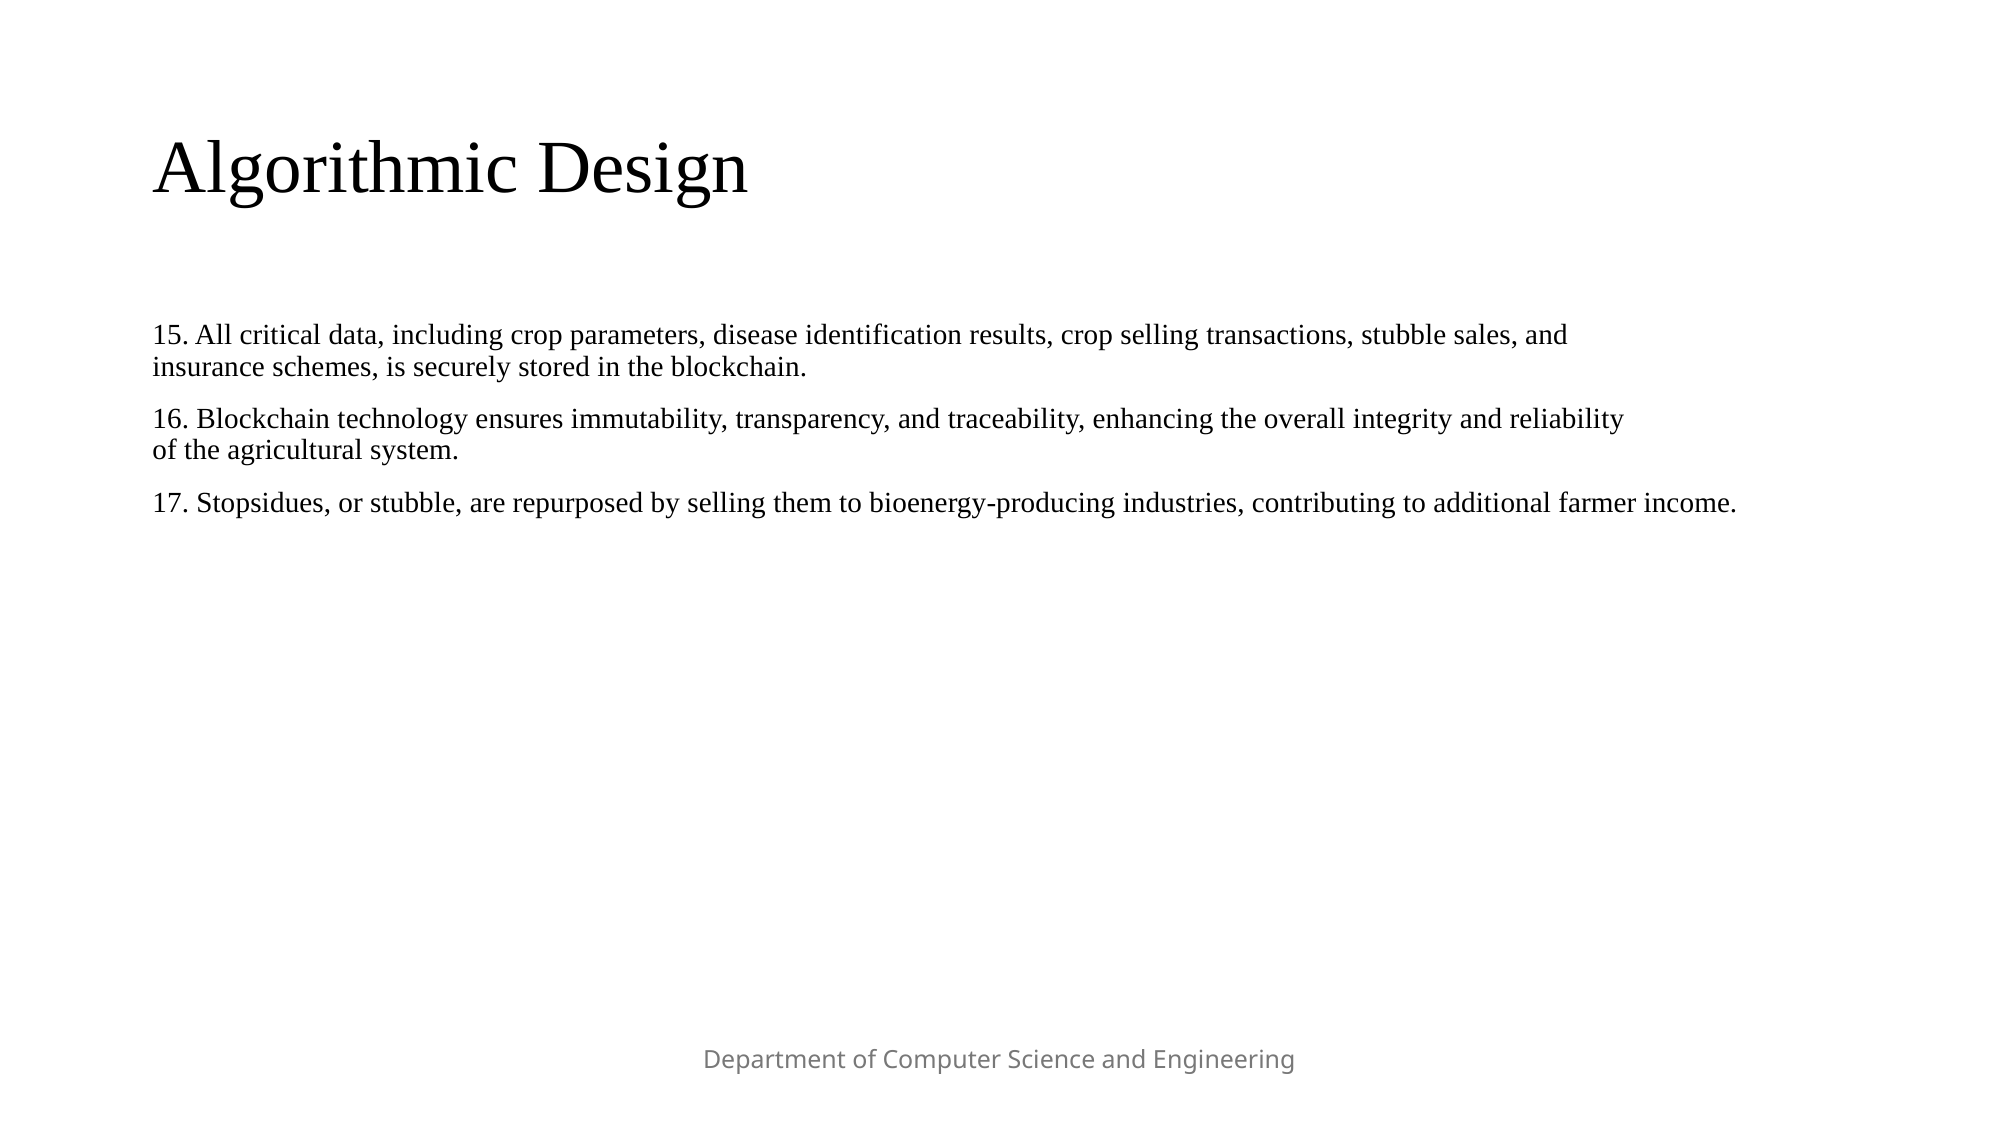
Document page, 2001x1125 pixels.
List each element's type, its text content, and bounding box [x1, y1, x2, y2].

list 15. All critical data, including crop parameters, disease identification results, crop selling transactions, stubble sales, and insurance schemes, is securely stored in the blockchain. 16. Blockchain technology ensures immutability, transparency, and traceability, enhancing the overall integrity and reliability of the agricultural system. 17. Stopsidues, or stubble, are repurposed by selling them to bioenergy-producing industries, contributing to additional farmer income. [137, 311, 1863, 943]
title Algorithmic Design [137, 59, 1863, 278]
footer Department of Computer Science and Engineering [662, 1043, 1338, 1103]
